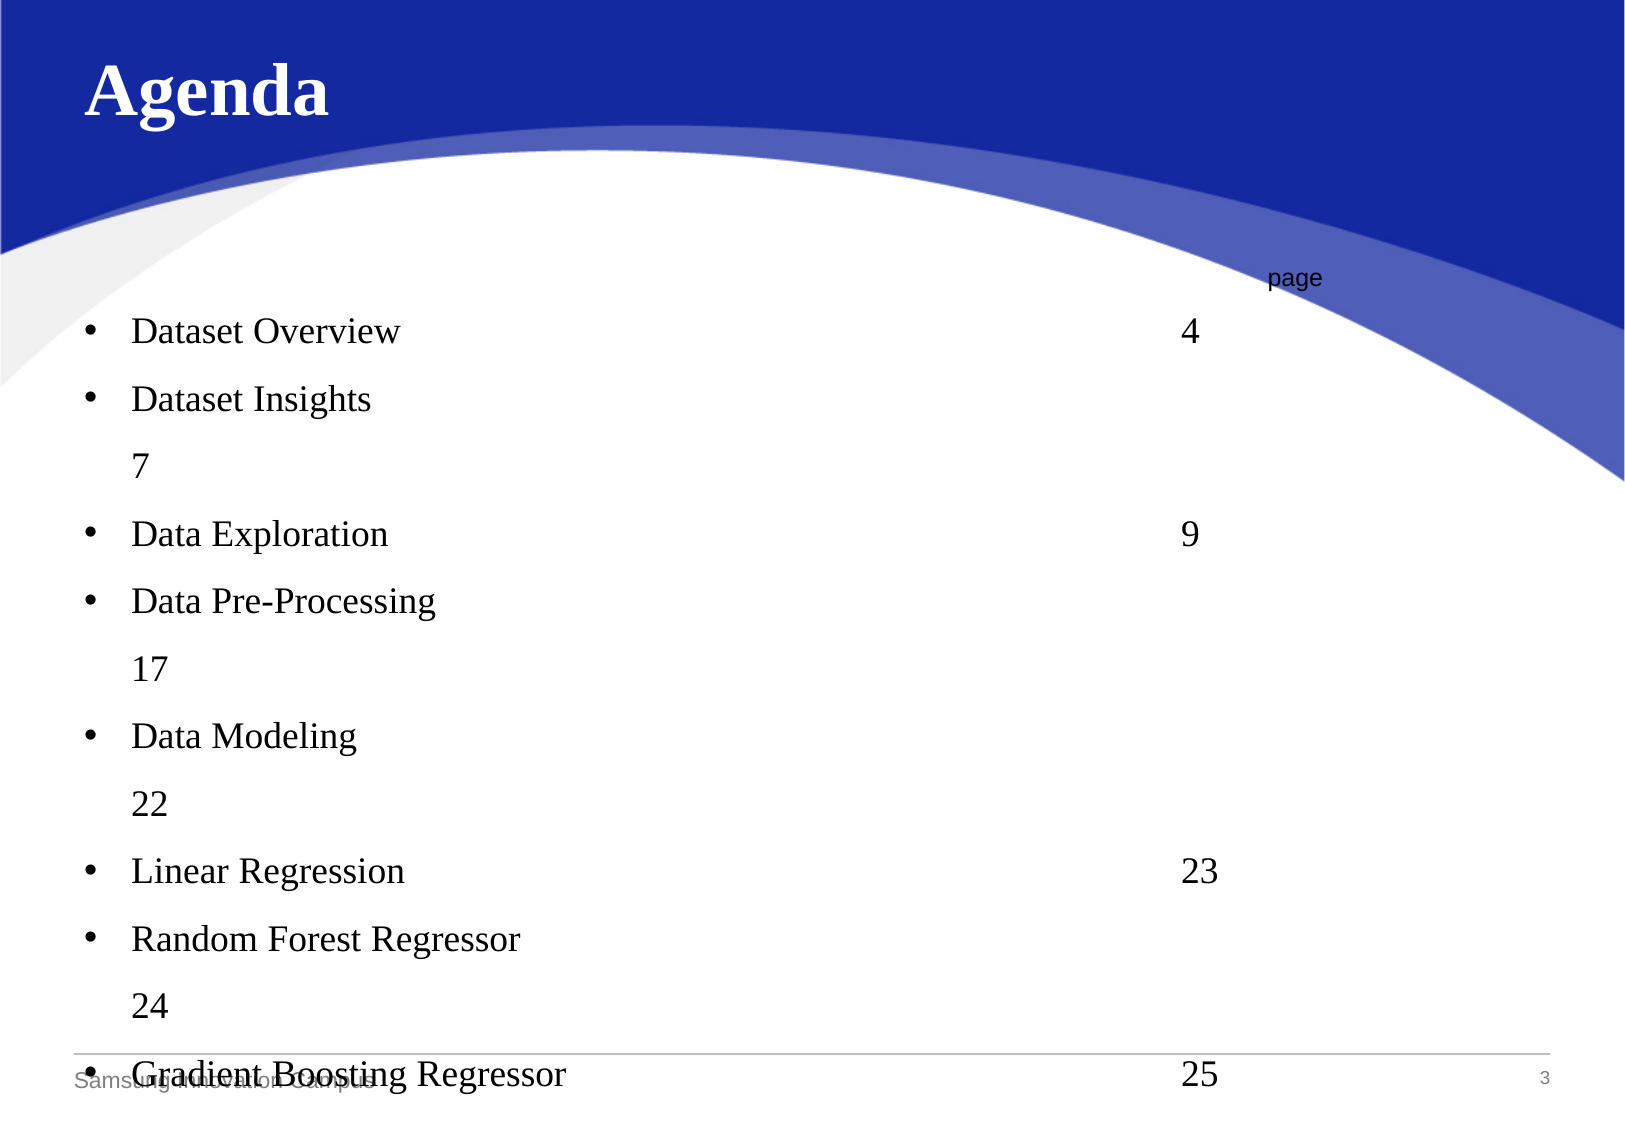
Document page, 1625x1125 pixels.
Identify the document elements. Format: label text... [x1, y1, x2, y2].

picture [0, 0, 1625, 1125]
text_box Dataset Overview 4 Dataset Insights 7 Data Exploration 9 Data Pre-Processing 17 Data Modeling 22 Linear Regression 23 Random Forest Regressor 24 Gradient Boosting Regressor 25 Xgboost 26 Summary 27 Conclusion 28 [69, 276, 1348, 1125]
text_box page [1252, 253, 1391, 299]
text_box Agenda [69, 33, 979, 139]
